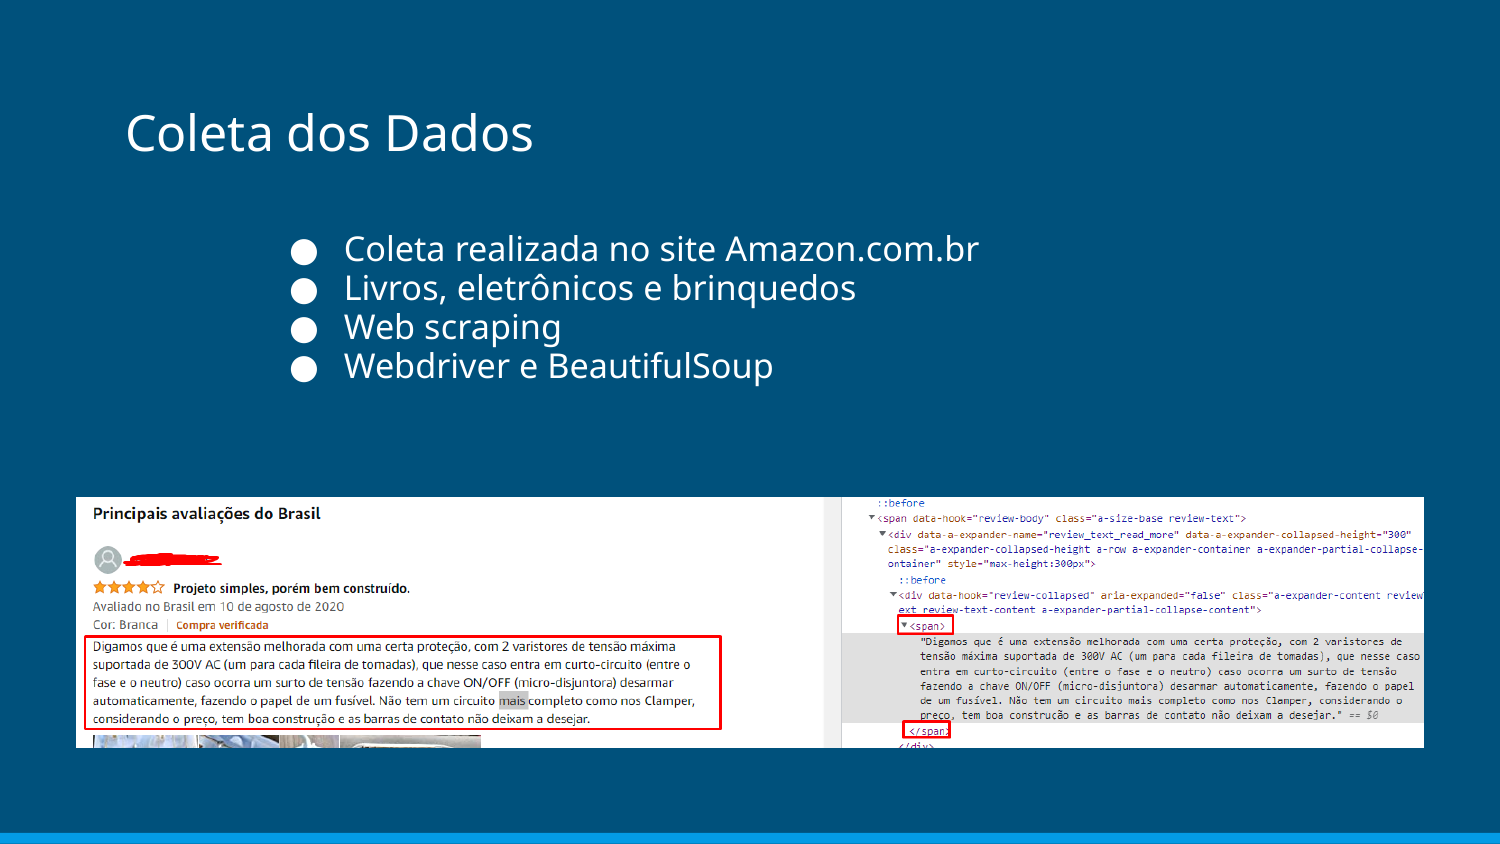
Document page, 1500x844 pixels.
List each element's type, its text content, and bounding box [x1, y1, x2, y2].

list Coleta realizada no site Amazon.com.br Livros, eletrônicos e brinquedos Web scraping Webdriver e BeautifulSoup [253, 215, 1341, 479]
picture [77, 498, 1423, 747]
title Coleta dos Dados [51, 46, 609, 216]
